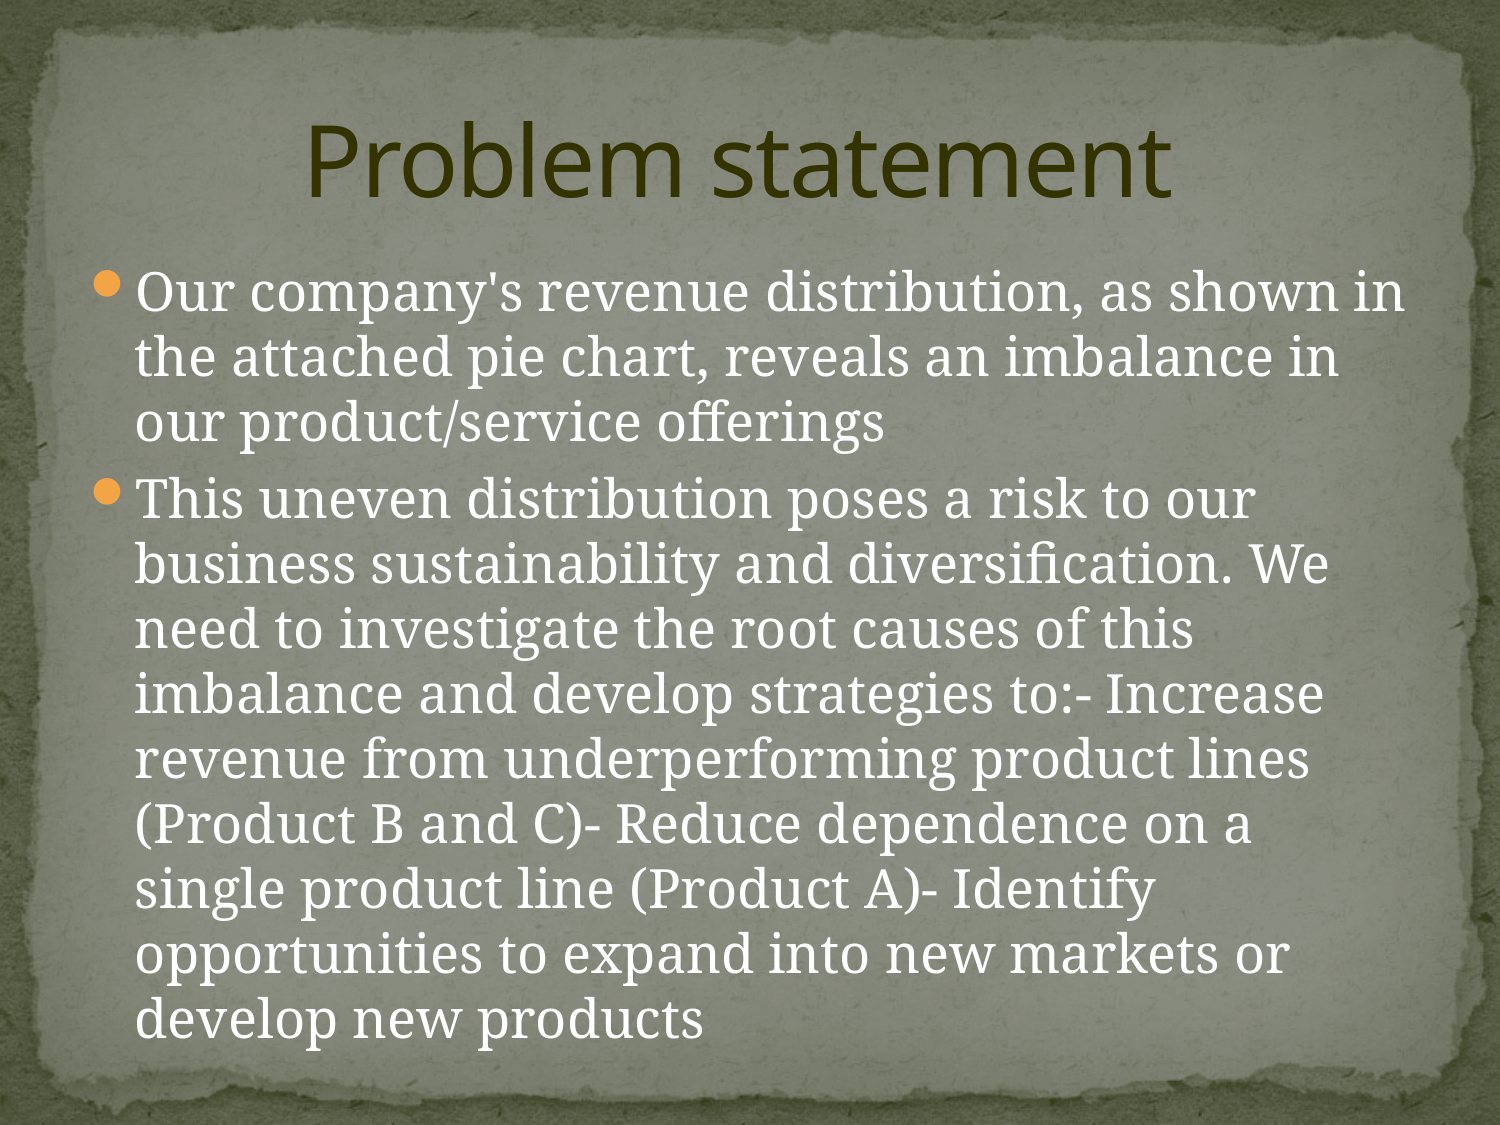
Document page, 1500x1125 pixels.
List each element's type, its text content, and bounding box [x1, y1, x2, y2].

list Our company's revenue distribution, as shown in the attached pie chart, reveals an imbalance in our product/service offerings This uneven distribution poses a risk to our business sustainability and diversification. We need to investigate the root causes of this imbalance and develop strategies to:- Increase revenue from underperforming product lines (Product B and C)- Reduce dependence on a single product line (Product A)- Identify opportunities to expand into new markets or develop new products [75, 249, 1425, 1000]
title Problem statement [74, 24, 1425, 225]
